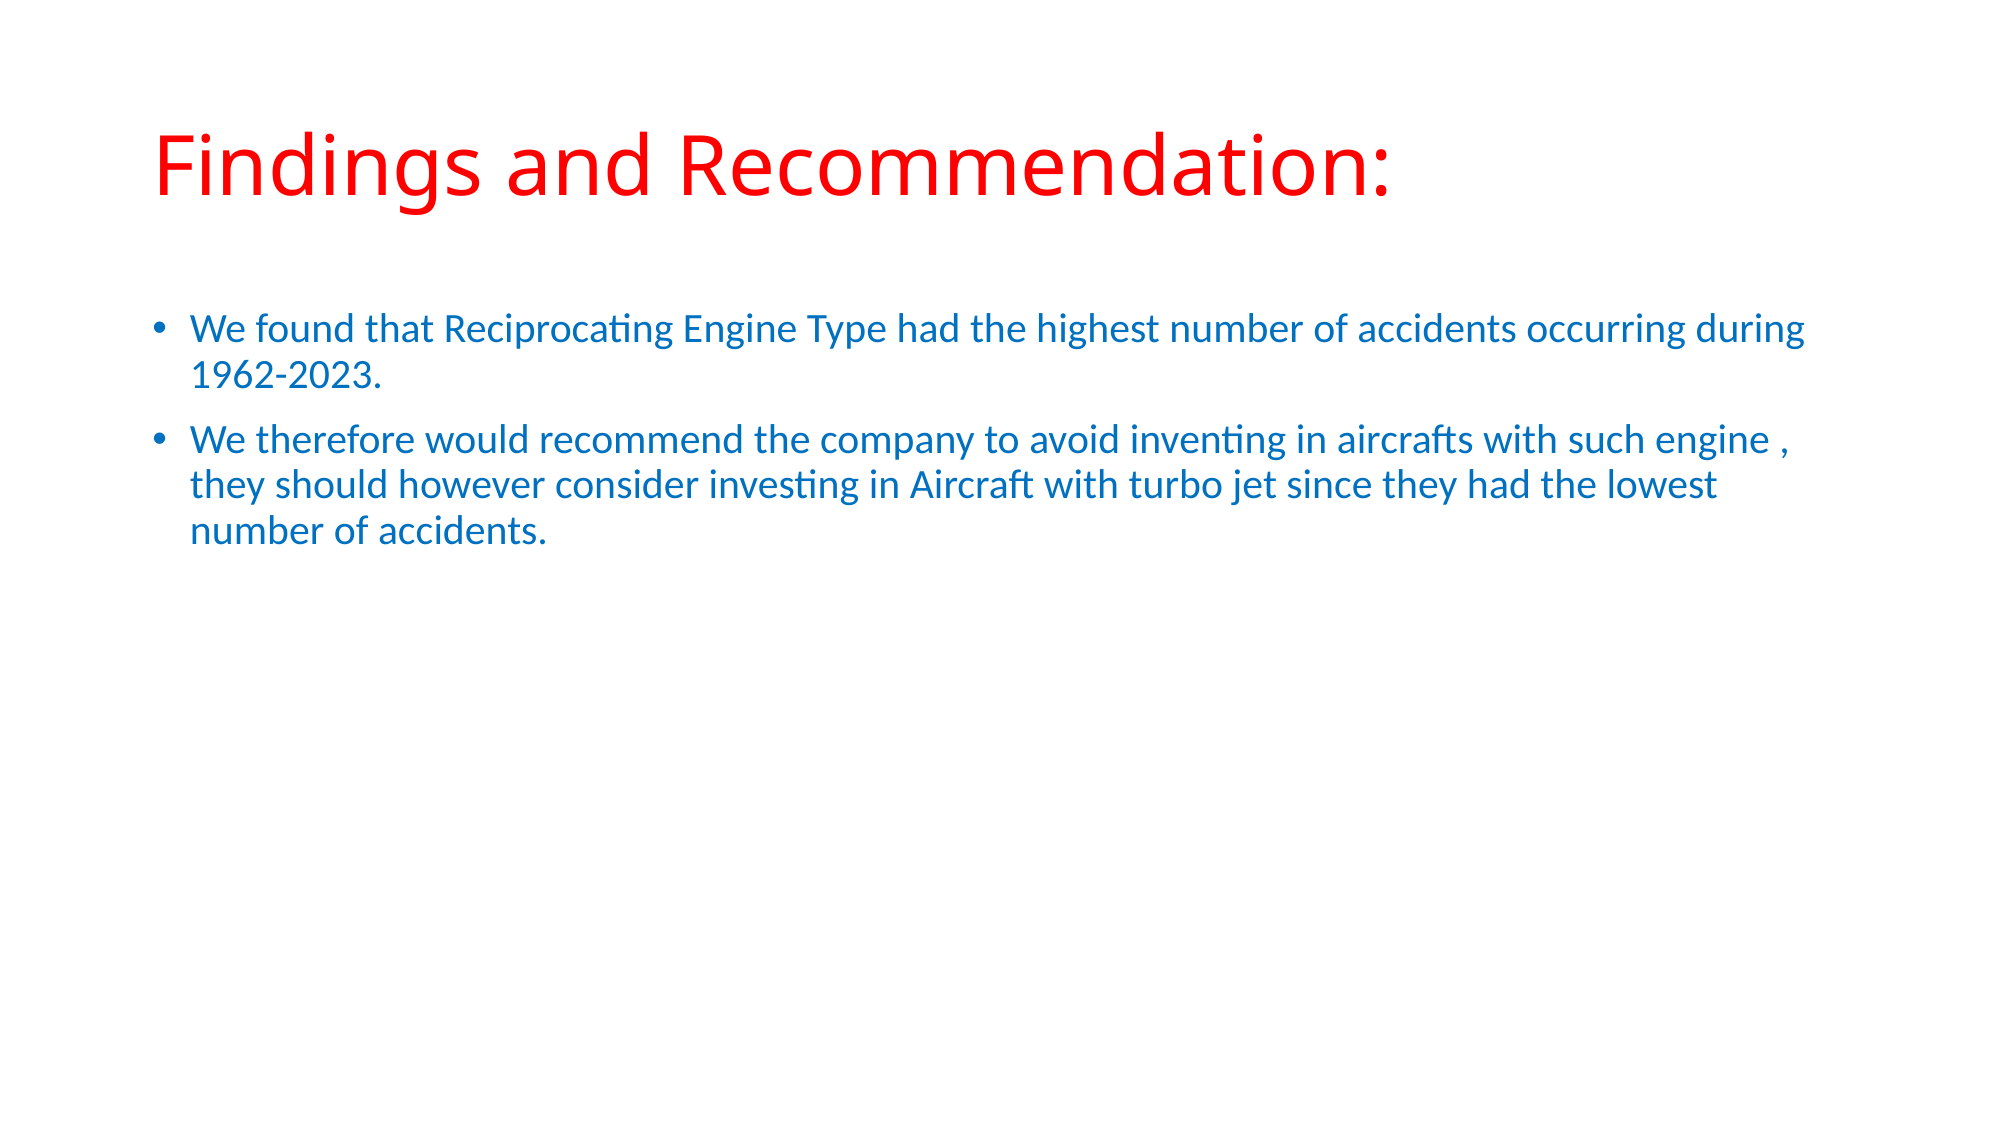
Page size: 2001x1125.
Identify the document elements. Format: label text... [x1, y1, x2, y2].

title Findings and Recommendation: [137, 59, 1863, 278]
list We found that Reciprocating Engine Type had the highest number of accidents occurring during 1962-2023. We therefore would recommend the company to avoid inventing in aircrafts with such engine , they should however consider investing in Aircraft with turbo jet since they had the lowest number of accidents. [137, 299, 1863, 1014]
